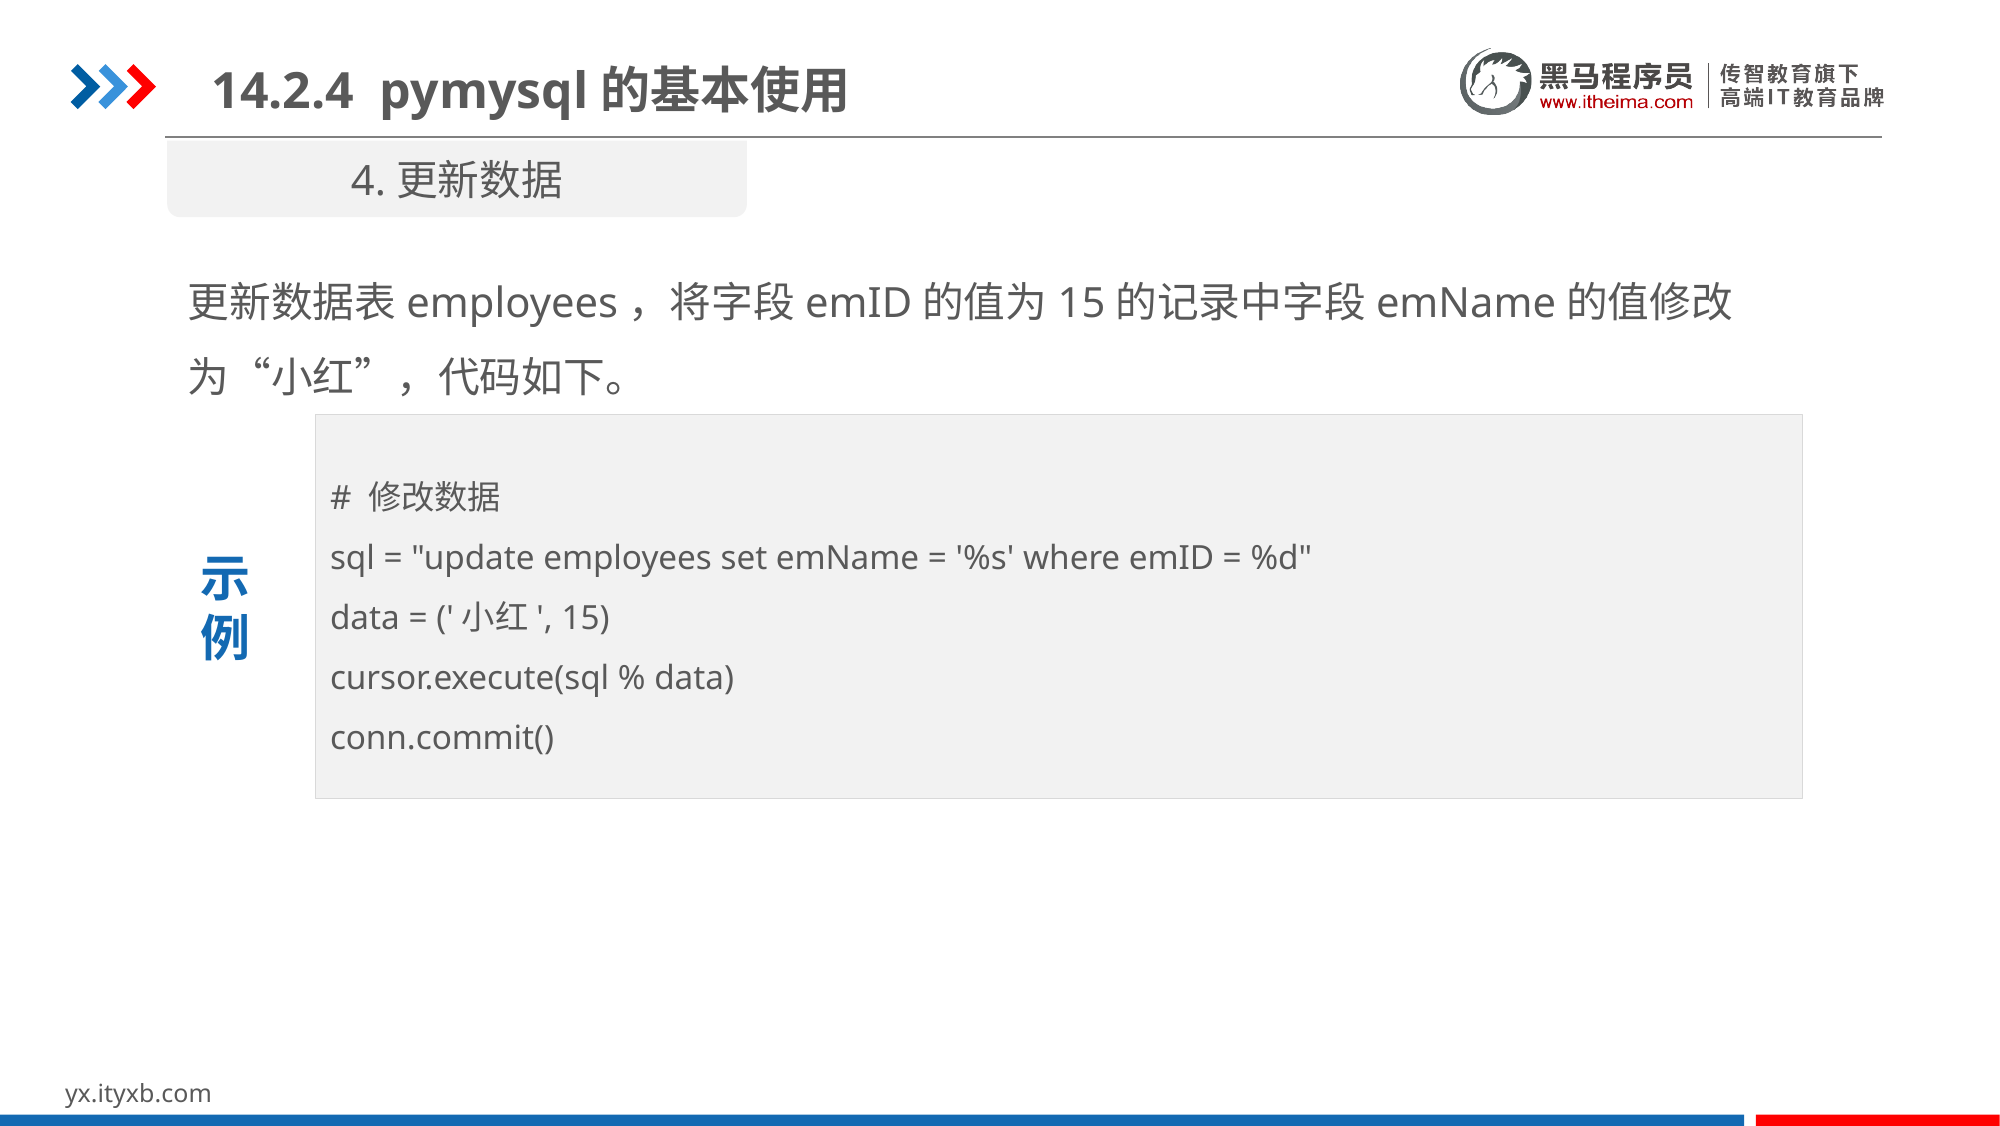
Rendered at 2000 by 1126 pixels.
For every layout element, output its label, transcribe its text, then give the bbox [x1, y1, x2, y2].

text_box 示 例 [161, 539, 290, 684]
text_box # 修改数据 sql = "update employees set emName = '%s' where emID = %d" data = ('小红', 15) cursor.execute(sql % data) conn.commit() [313, 412, 1805, 800]
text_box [166, 140, 748, 218]
picture [1460, 48, 1887, 115]
text_box 14.2.4 pymysql的基本使用 [196, 42, 1008, 136]
text_box 更新数据表employees，将字段emID的值为15的记录中字段emName的值修改为“小红”，代码如下。 [172, 243, 1759, 415]
